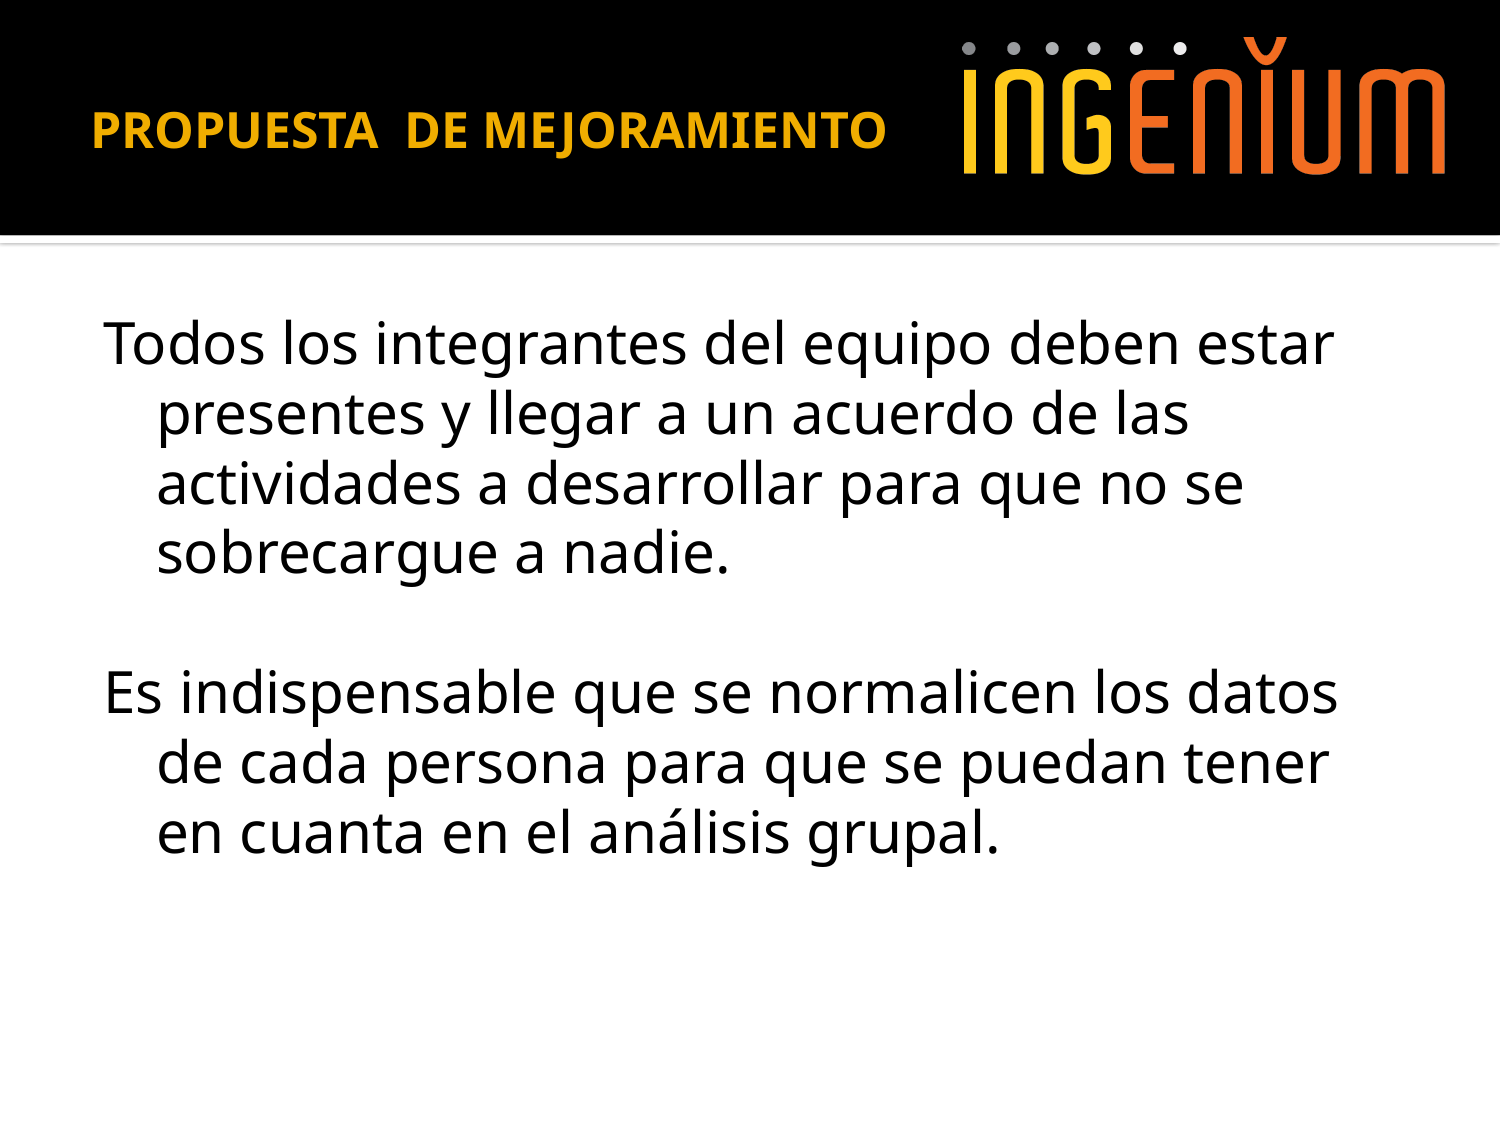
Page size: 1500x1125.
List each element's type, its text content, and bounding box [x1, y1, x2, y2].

picture [962, 37, 1463, 205]
list Todos los integrantes del equipo deben estar presentes y llegar a un acuerdo de las actividades a desarrollar para que no se sobrecargue a nadie. Es indispensable que se normalicen los datos de cada persona para que se puedan tener en cuanta en el análisis grupal. [75, 291, 1425, 1050]
title PROPUESTA DE MEJORAMIENTO [75, 25, 1425, 231]
